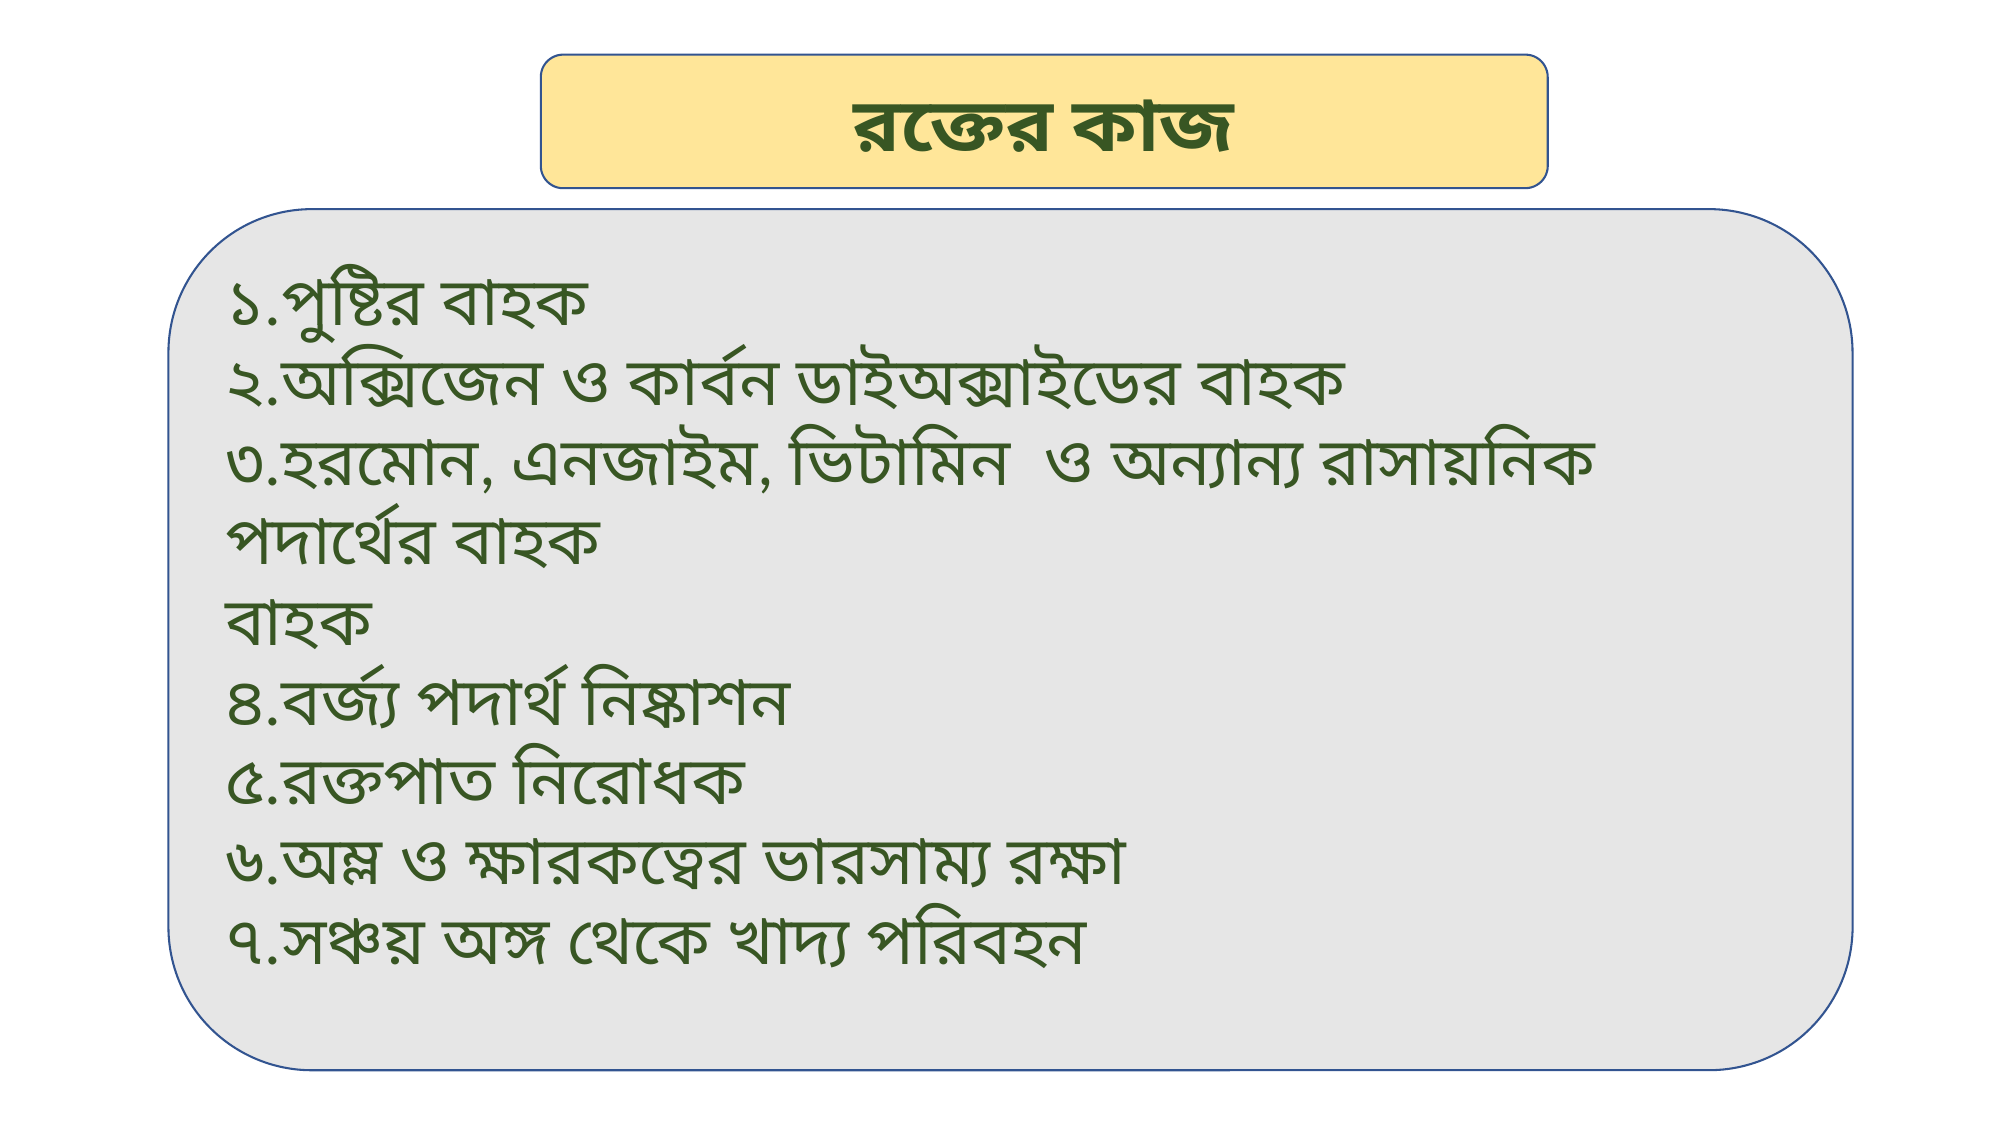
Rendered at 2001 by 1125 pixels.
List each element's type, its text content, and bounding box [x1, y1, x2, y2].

text_box ১.পুষ্টির বাহক ২.অক্সিজেন ও কার্বন ডাইঅক্সাইডের বাহক ৩.হরমোন, এনজাইম, ভিটামিন ও অন্যান্য রাসায়নিক পদার্থের বাহক বাহক ৪.বর্জ্য পদার্থ নিষ্কাশন ৫.রক্তপাত নিরোধক ৬.অম্ল ও ক্ষারকত্বের ভারসাম্য রক্ষা ৭.সঞ্চয় অঙ্গ থেকে খাদ্য পরিবহন [167, 208, 1854, 1072]
text_box রক্তের কাজ [539, 53, 1549, 190]
